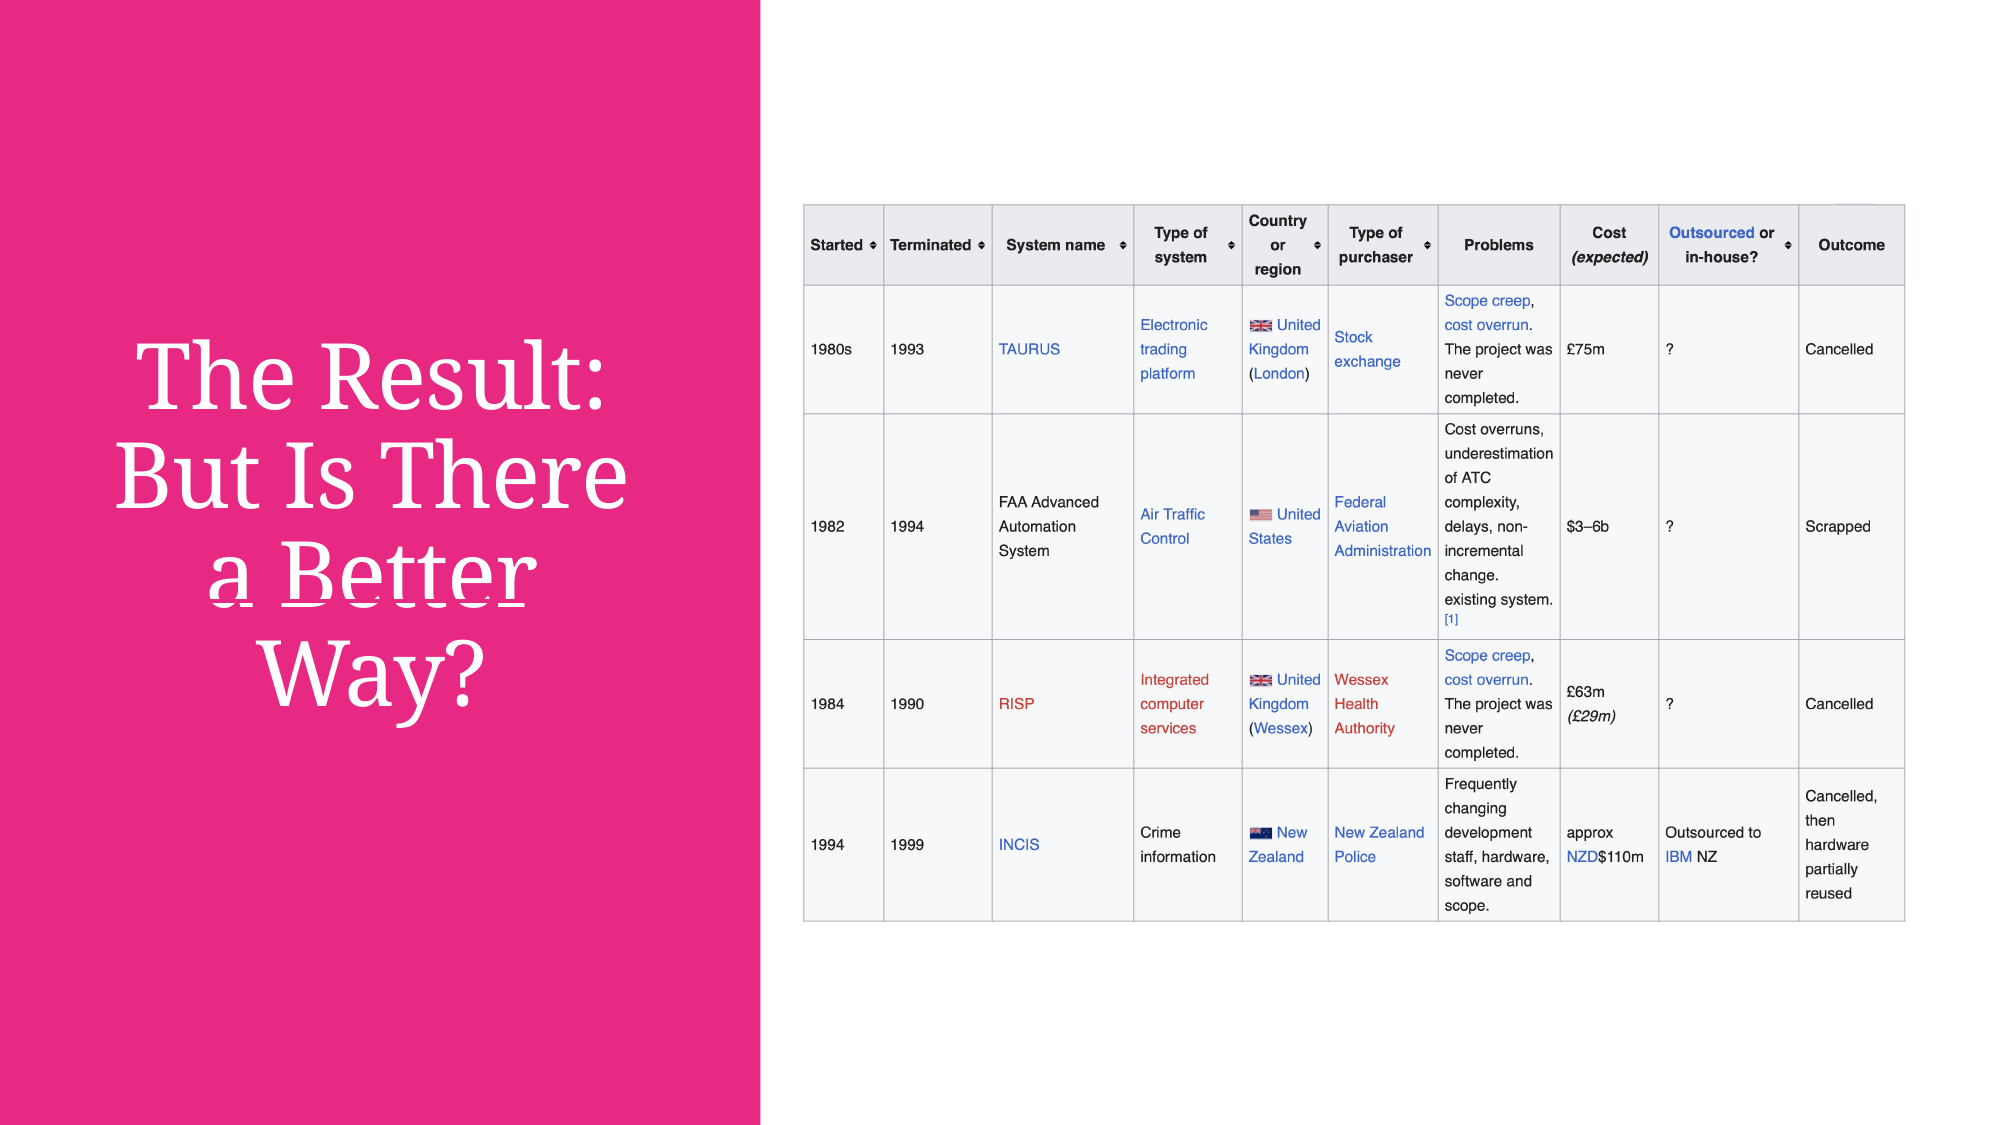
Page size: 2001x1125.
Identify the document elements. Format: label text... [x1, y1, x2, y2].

title The Result: But Is There a Better Way? [71, 104, 672, 734]
text_box [0, 0, 762, 1125]
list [801, 203, 1907, 922]
text_box [762, 0, 2000, 1125]
